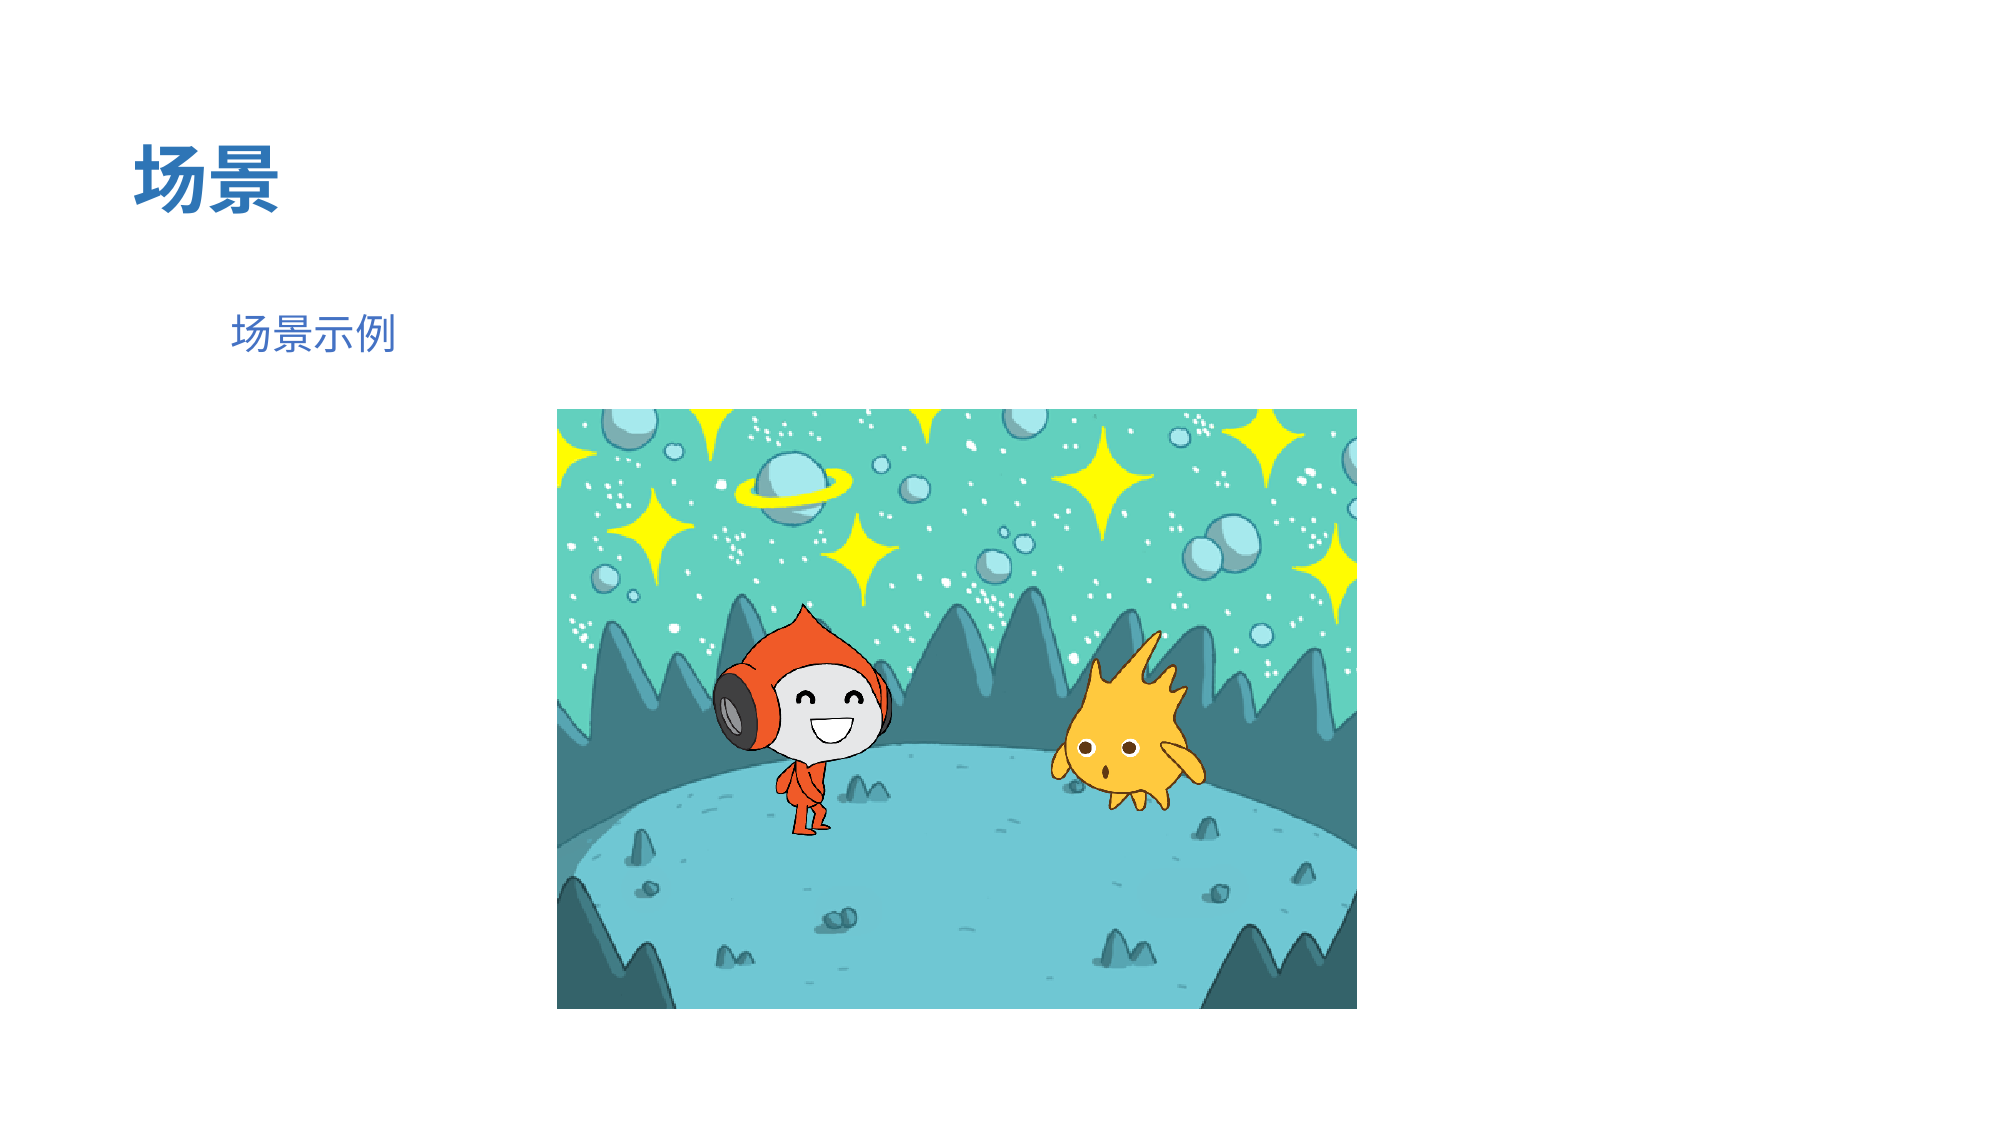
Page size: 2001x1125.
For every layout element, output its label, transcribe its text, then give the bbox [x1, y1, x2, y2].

picture [556, 408, 1357, 1009]
text_box 场景 [117, 125, 1515, 230]
text_box 场景示例 [215, 300, 1515, 366]
